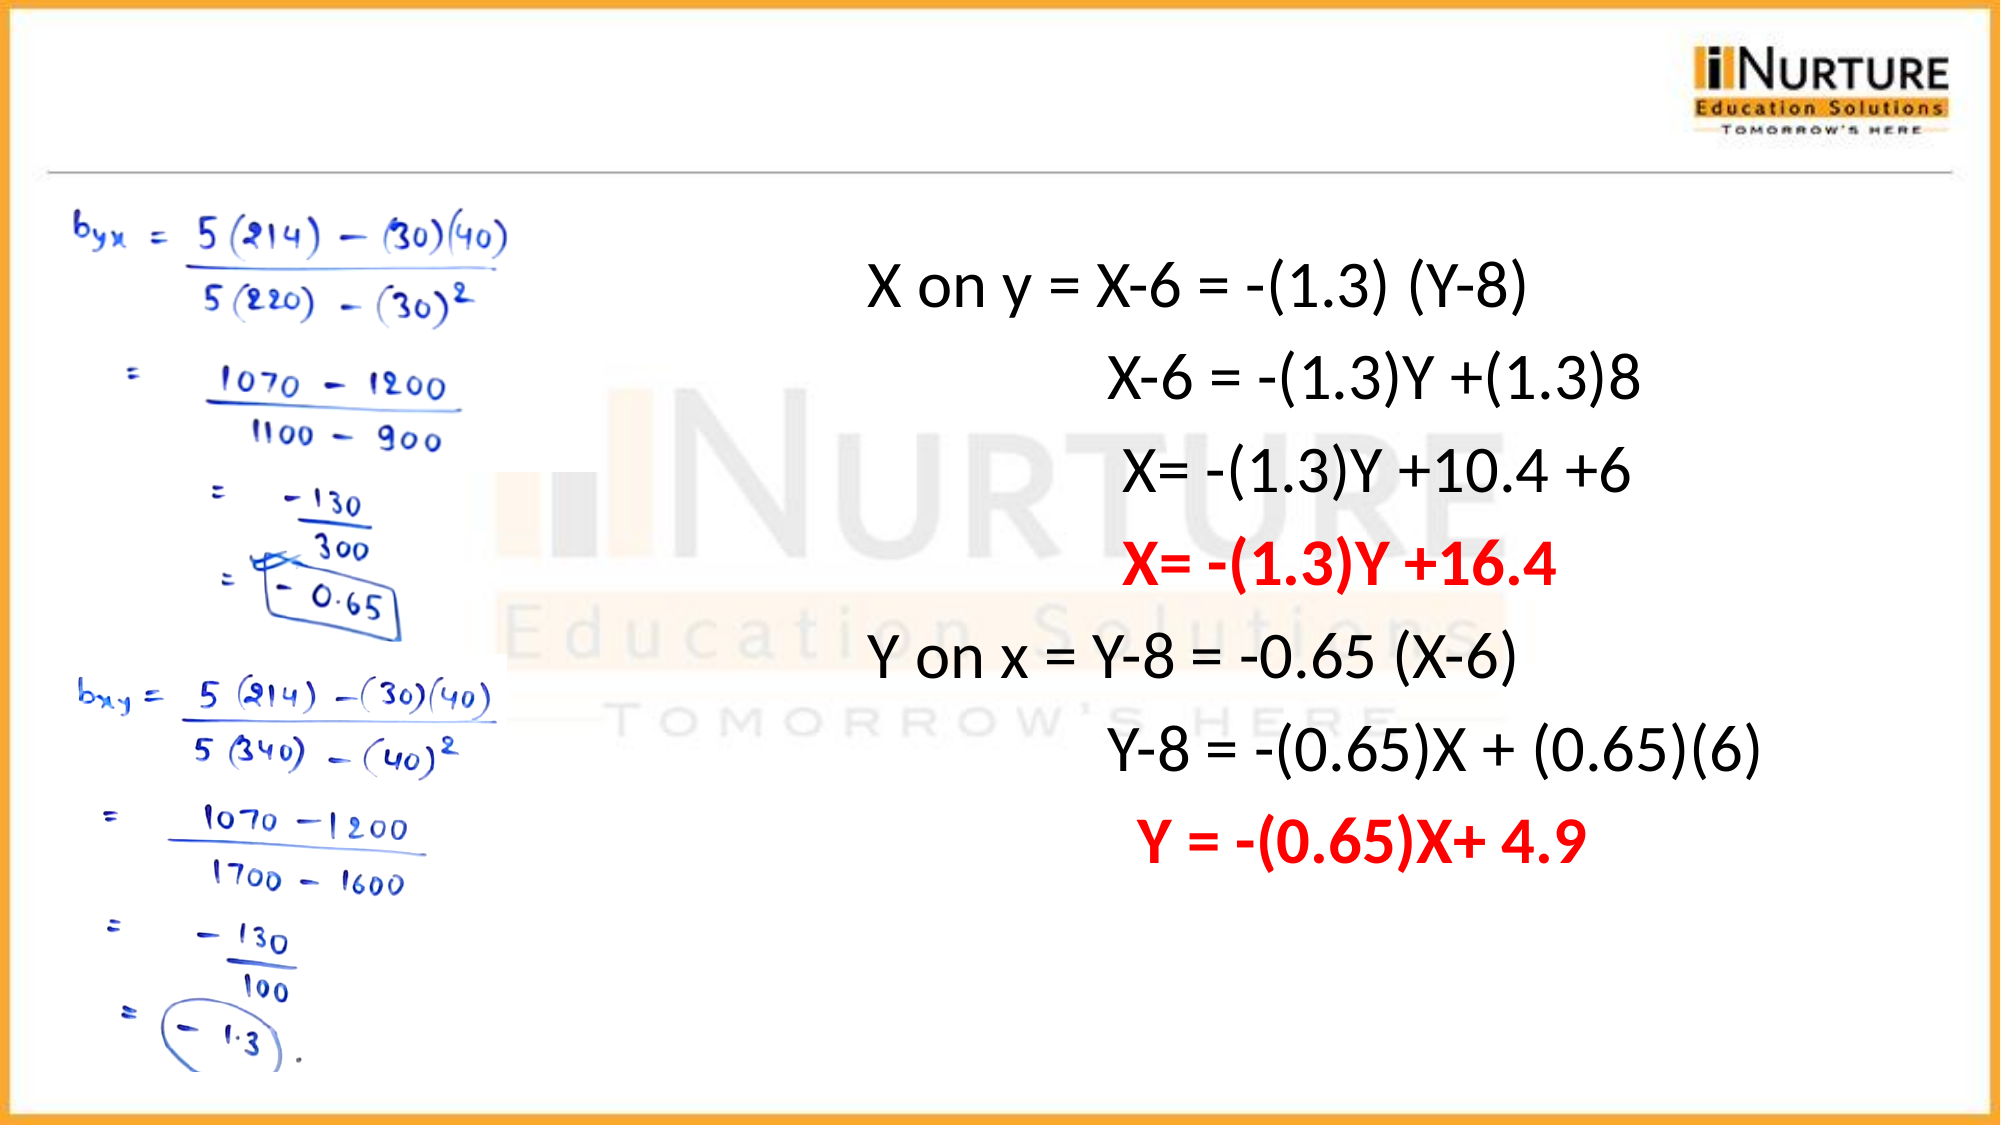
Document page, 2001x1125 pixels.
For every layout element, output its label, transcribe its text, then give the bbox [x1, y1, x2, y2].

picture [0, 0, 2001, 1125]
list X on y = X-6 = -(1.3) (Y-8) X-6 = -(1.3)Y +(1.3)8 X= -(1.3)Y +10.4 +6 X= -(1.3)Y +16.4 Y on x = Y-8 = -0.65 (X-6) Y-8 = -(0.65)X + (0.65)(6) Y = -(0.65)X+ 4.9 [848, 242, 1862, 1042]
